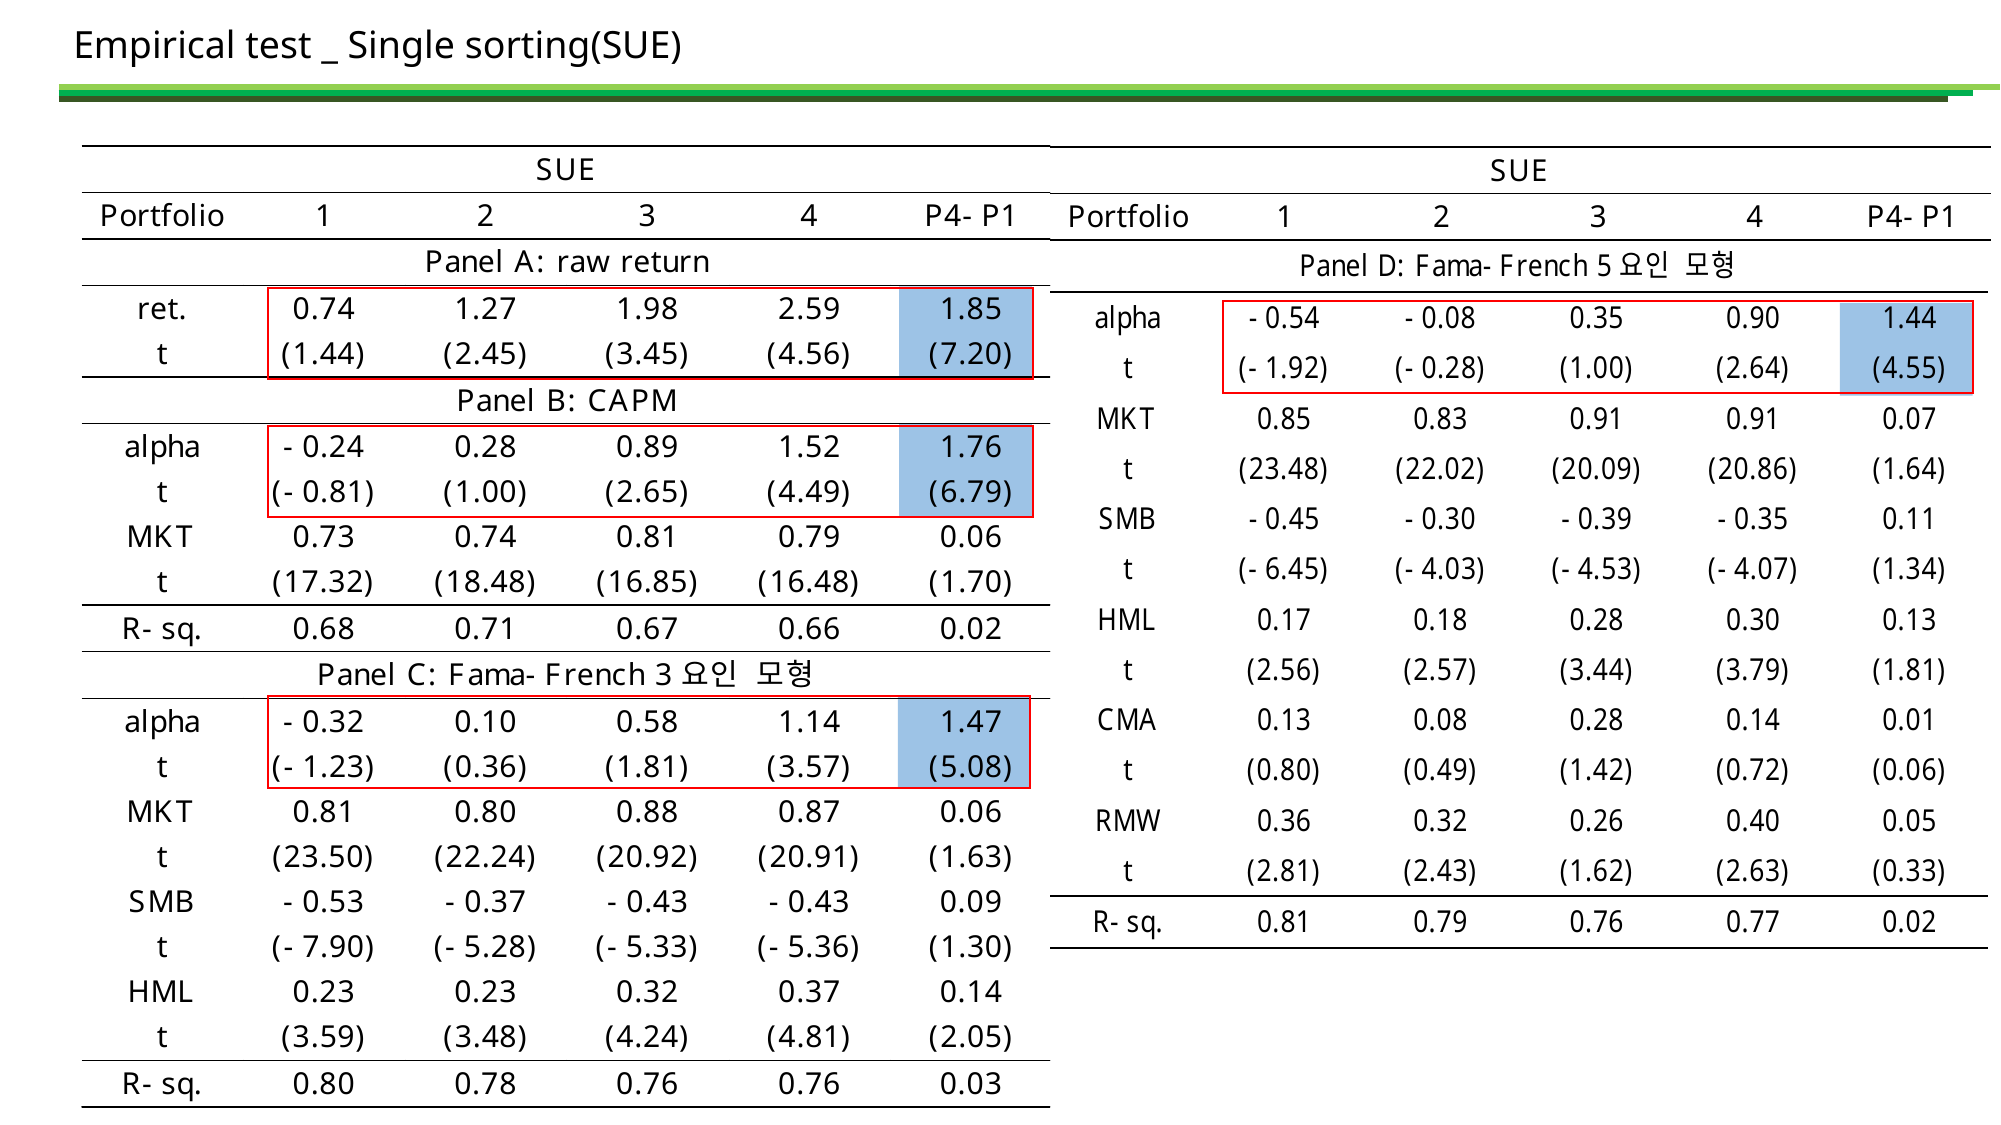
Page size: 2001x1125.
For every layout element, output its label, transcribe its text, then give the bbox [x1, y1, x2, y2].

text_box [1050, 146, 1992, 1002]
text_box Empirical test _ Single sorting(SUE) [58, 13, 899, 74]
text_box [81, 145, 1051, 1125]
